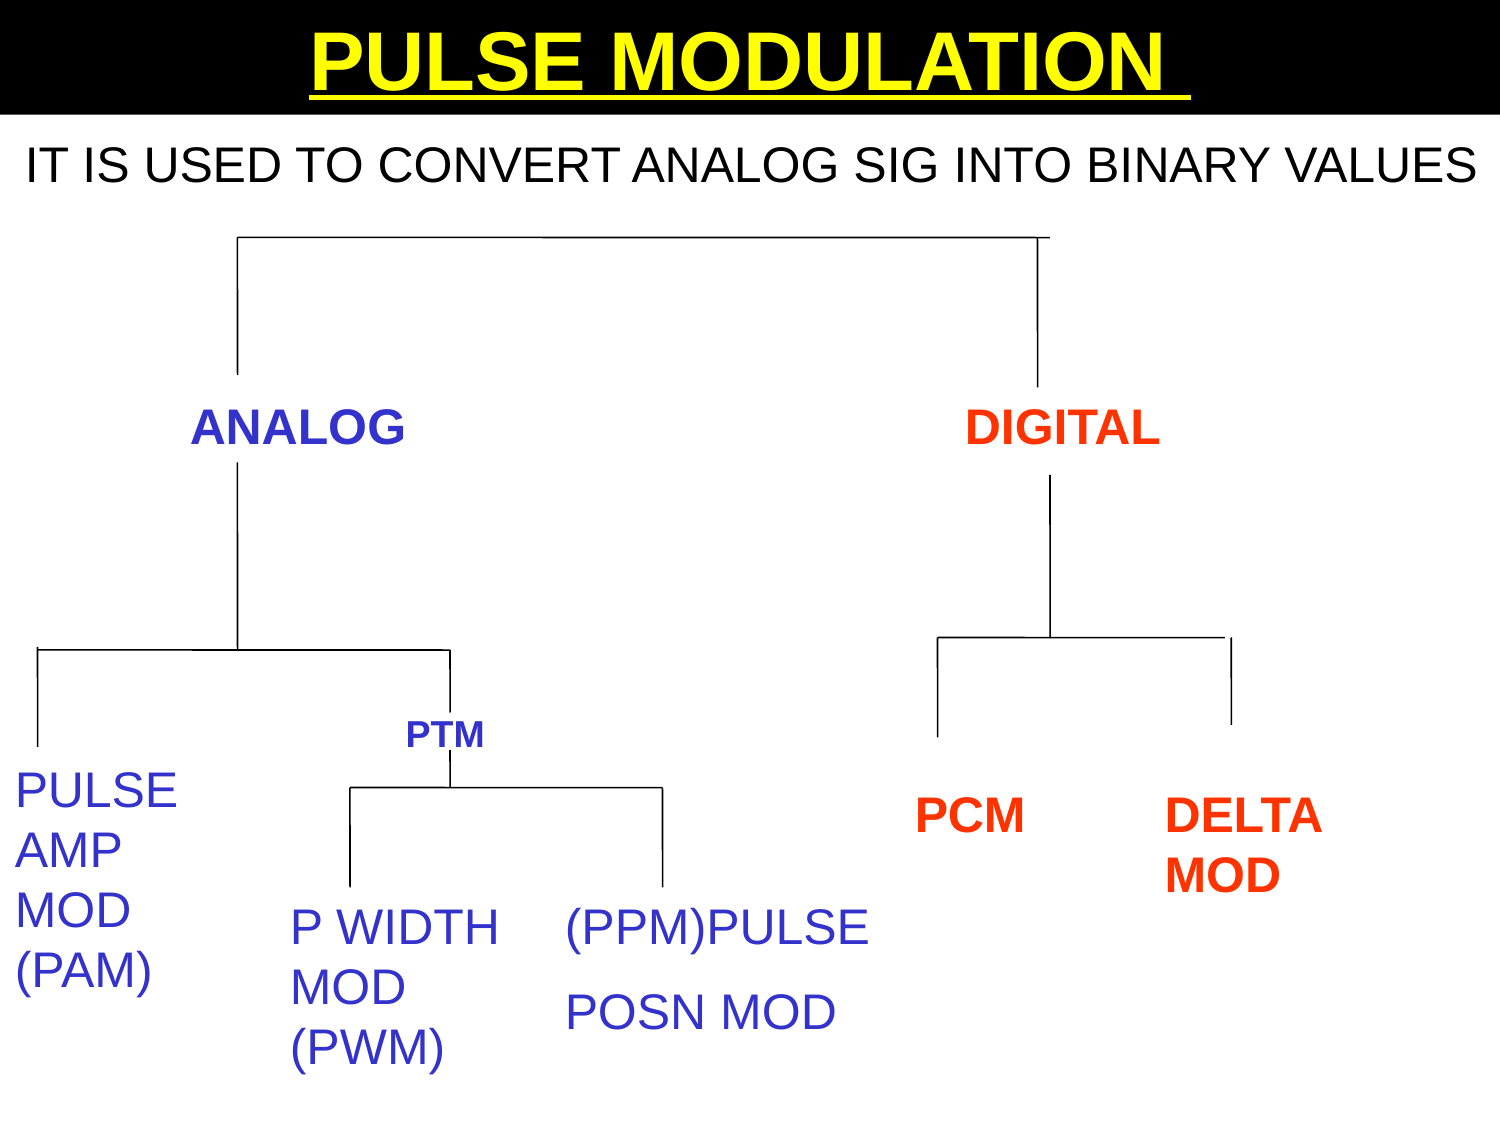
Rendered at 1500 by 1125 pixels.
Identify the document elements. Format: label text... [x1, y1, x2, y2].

text_box PTM [390, 702, 500, 762]
text_box P WIDTH MOD (PWM) [275, 887, 538, 1083]
text_box PULSE AMP MOD (PAM) [0, 749, 263, 1005]
text_box (PPM)PULSE POSN MOD [549, 887, 888, 1048]
text_box DELTA MOD [1149, 774, 1438, 910]
text_box ANALOG [174, 387, 513, 463]
text_box PULSE MODULATION [0, 0, 1500, 115]
text_box IT IS USED TO CONVERT ANALOG SIG INTO BINARY VALUES [10, 124, 1494, 200]
text_box PCM [900, 774, 1100, 850]
text_box DIGITAL [949, 387, 1250, 463]
